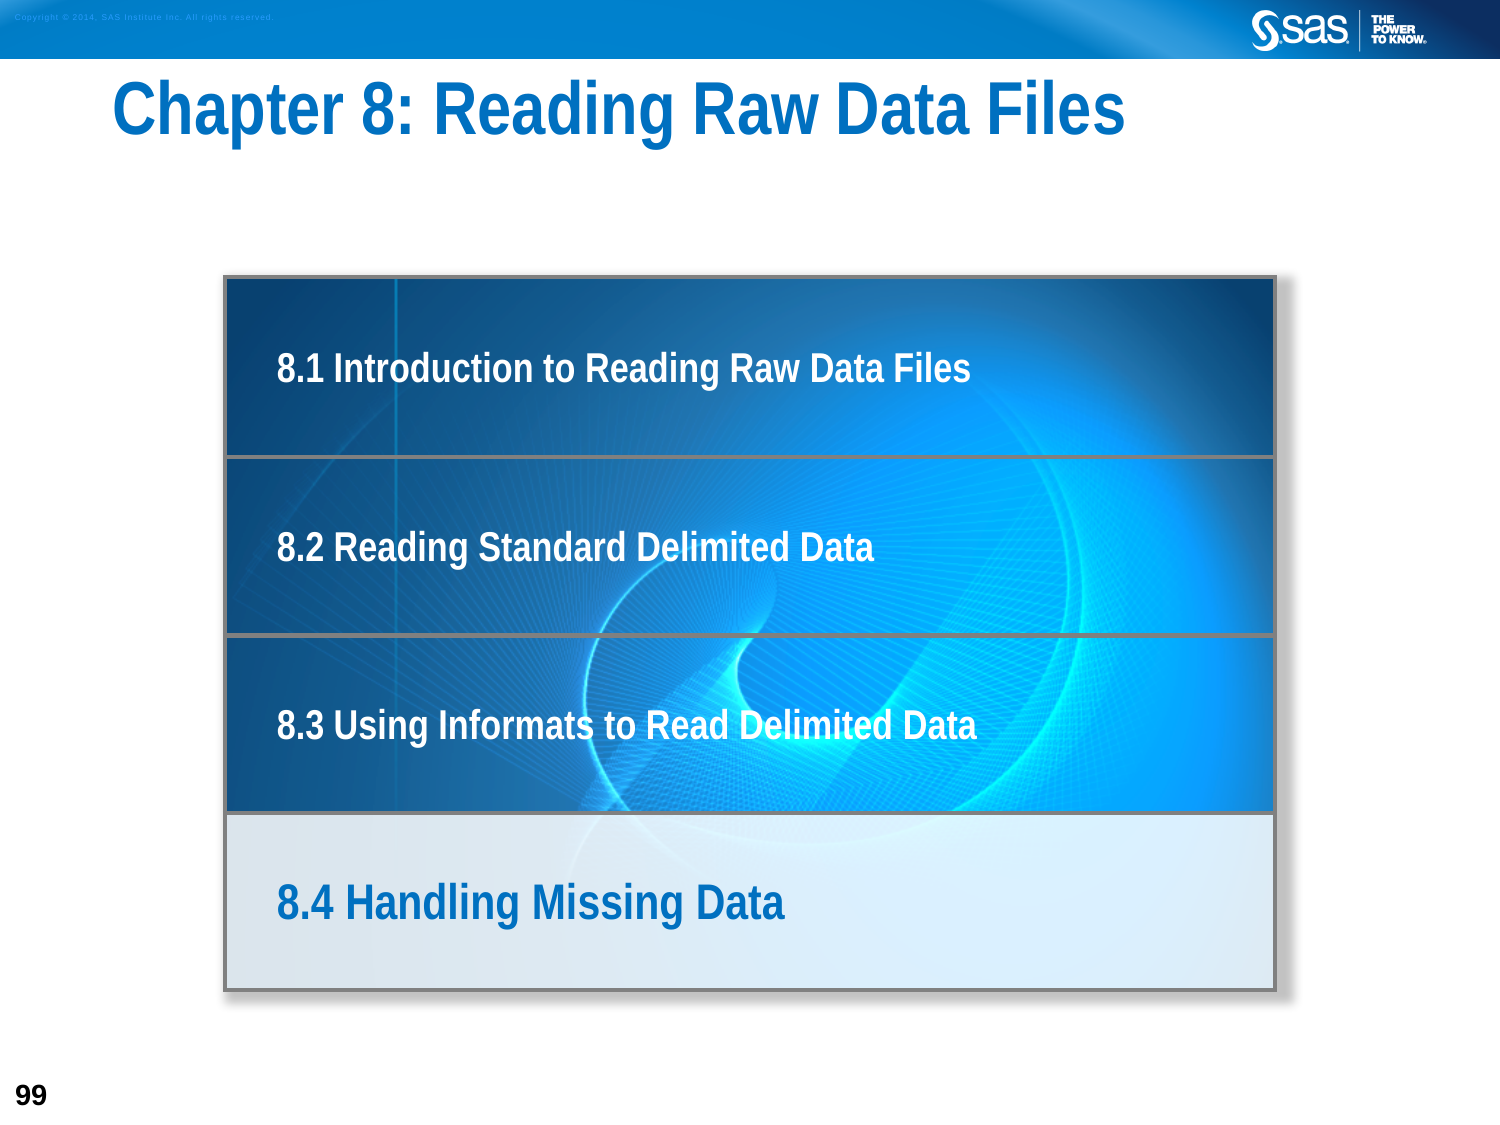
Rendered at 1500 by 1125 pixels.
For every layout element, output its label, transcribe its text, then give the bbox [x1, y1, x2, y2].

title Chapter 8: Reading Raw Data Files [112, 75, 1500, 187]
picture [224, 277, 1275, 991]
picture [0, 0, 1500, 59]
